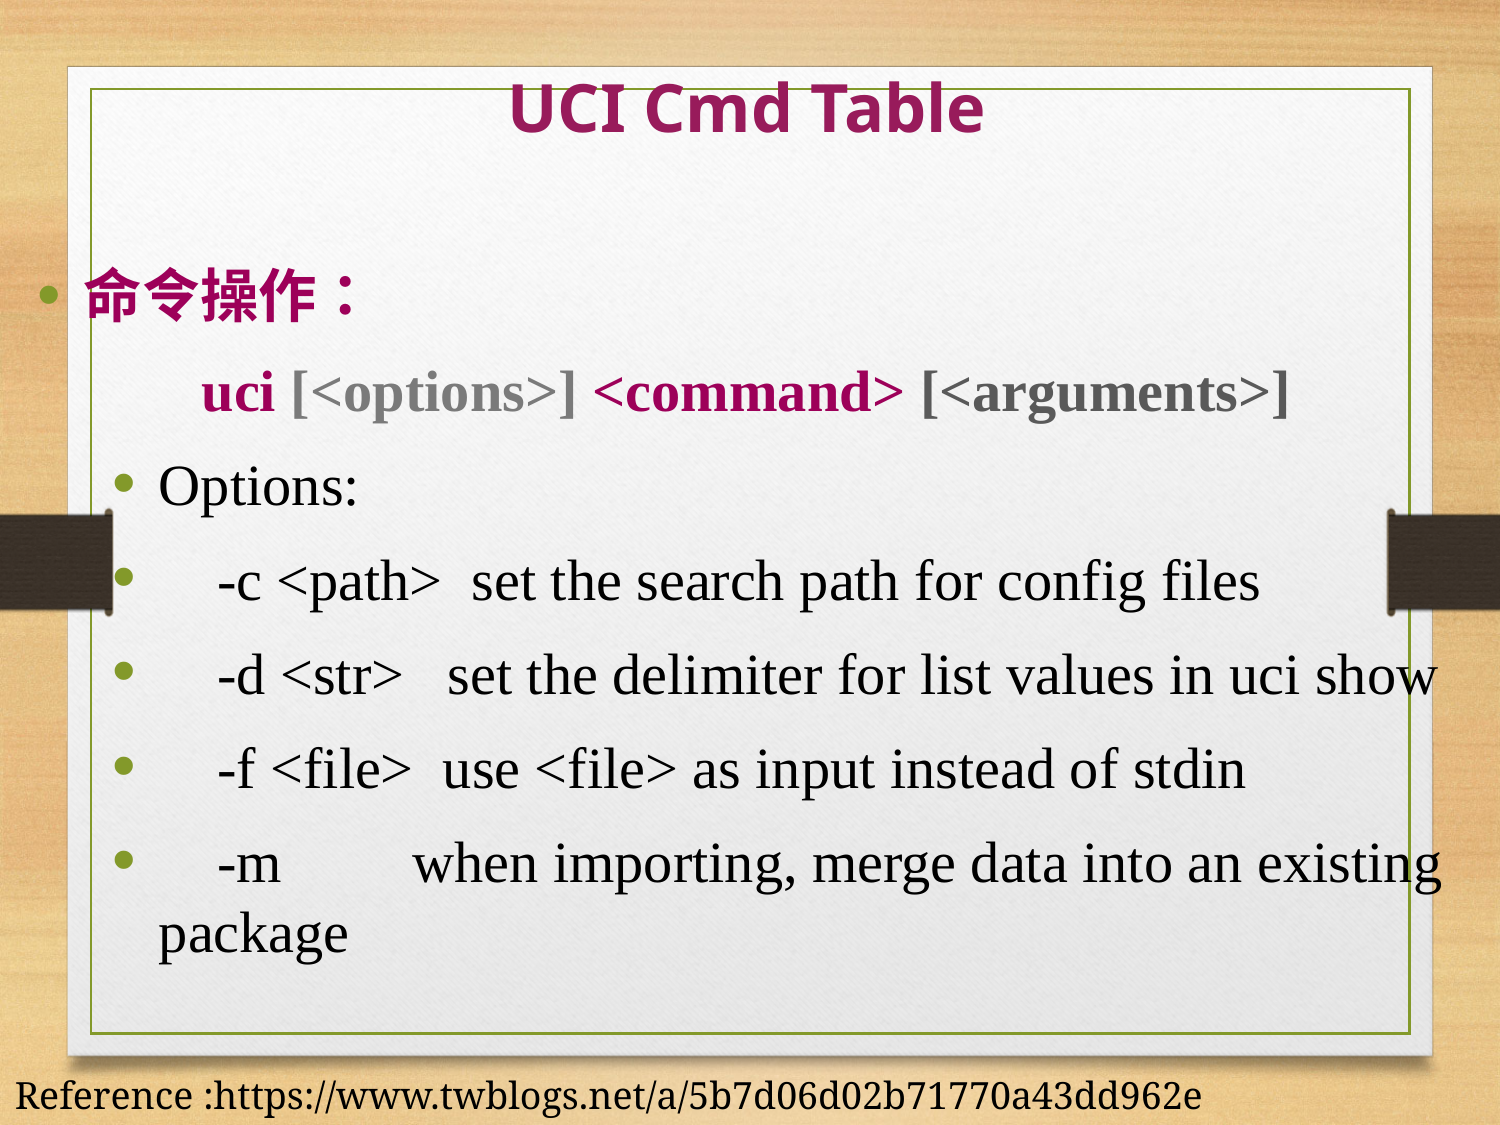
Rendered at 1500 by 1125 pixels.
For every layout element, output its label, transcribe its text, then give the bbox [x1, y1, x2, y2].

text_box UCI Cmd Table [31, 58, 1463, 177]
text_box Reference :https://www.twblogs.net/a/5b7d06d02b71770a43dd962e [0, 1064, 1244, 1125]
list 命令操作： uci [<options>] <command> [<arguments>] Options: -c <path> set the search path for config files -d <str> set the delimiter for list values in uci show -f <file> use <file> as input instead of stdin -m when importing, merge data into an existing package [22, 251, 1473, 1000]
picture [0, 0, 1500, 1125]
